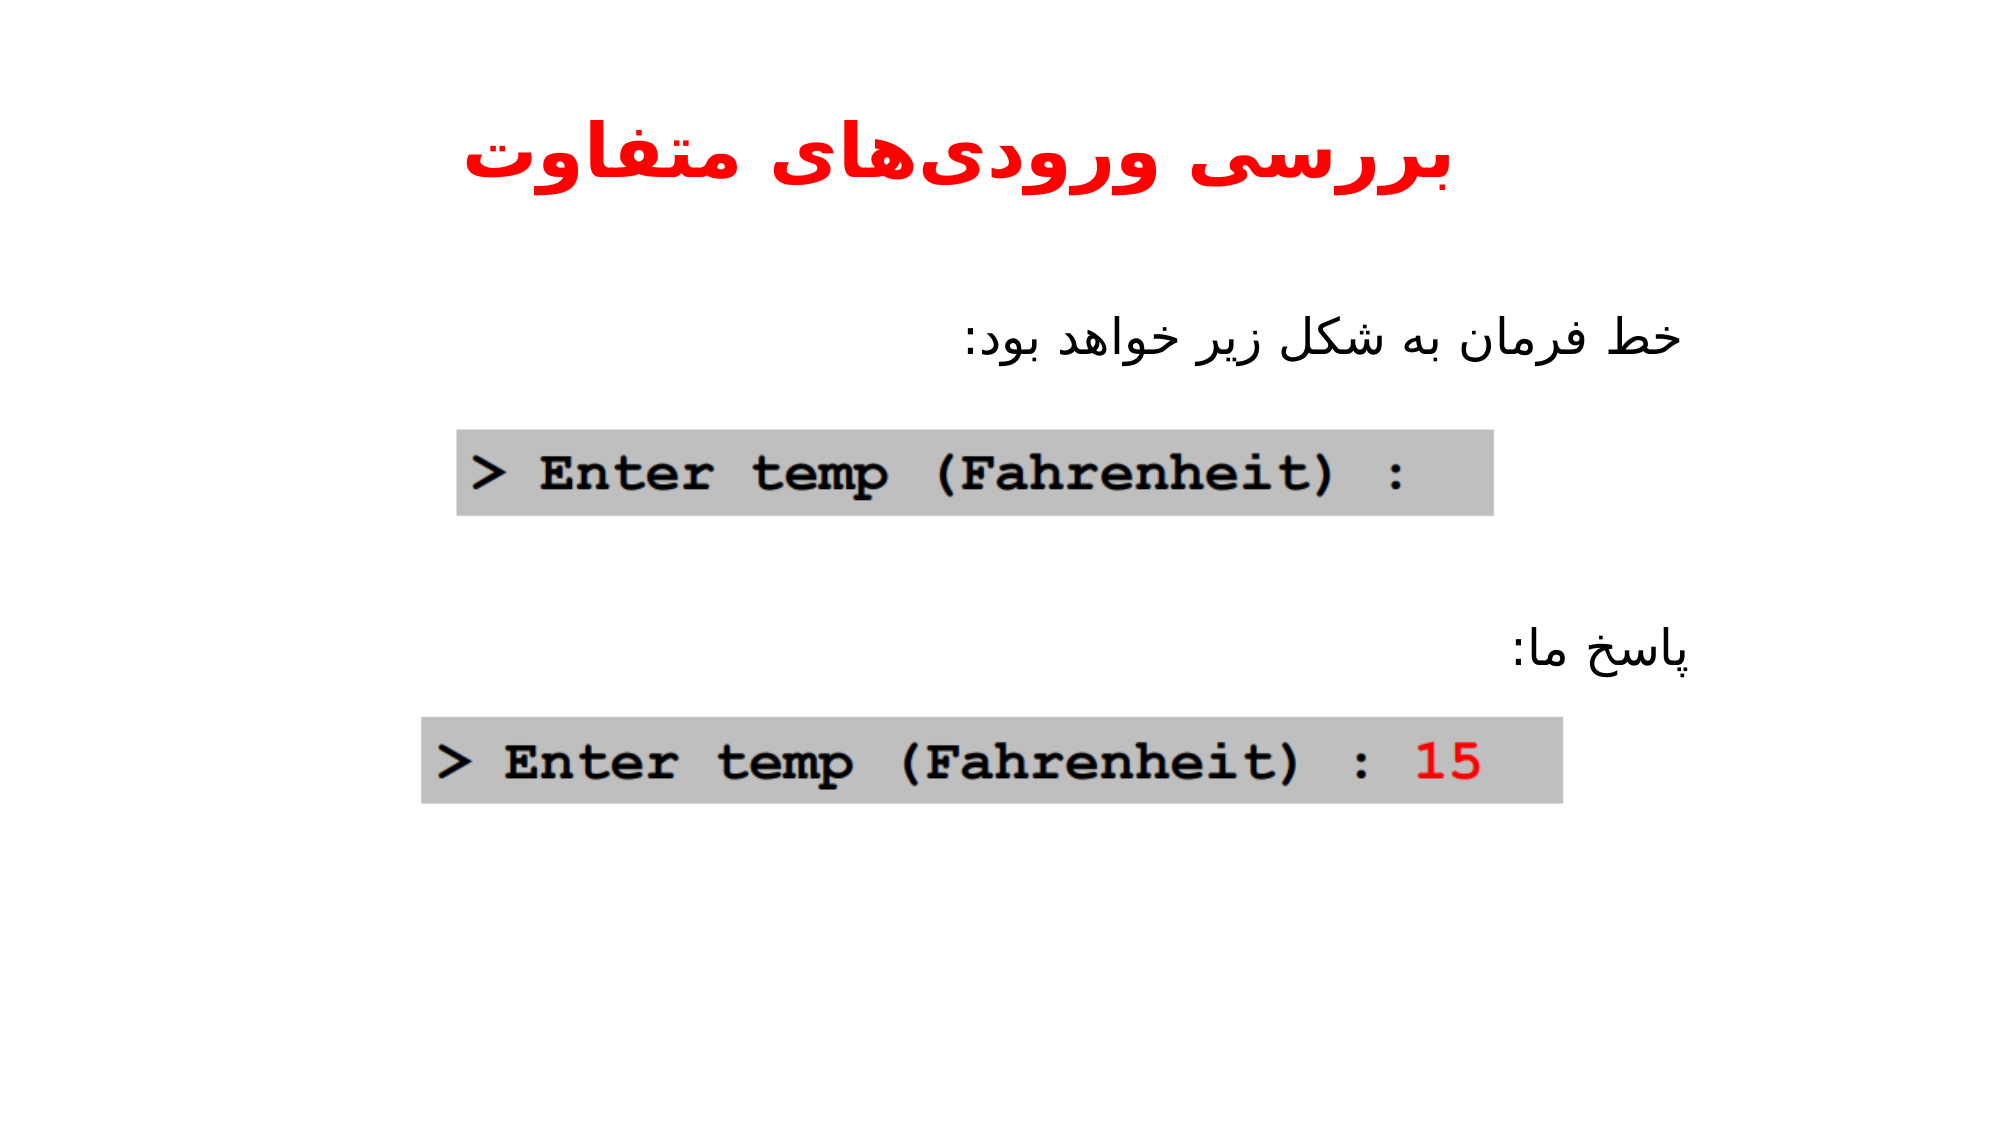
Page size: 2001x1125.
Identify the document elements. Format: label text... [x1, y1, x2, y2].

text_box خط فرمان به شکل زیر خواهد بود: [438, 261, 1699, 373]
picture [438, 400, 1513, 557]
text_box پاسخ ما: [444, 571, 1705, 684]
title بررسی ورودی‌های متفاوت [329, 89, 1590, 202]
picture [398, 692, 1590, 848]
